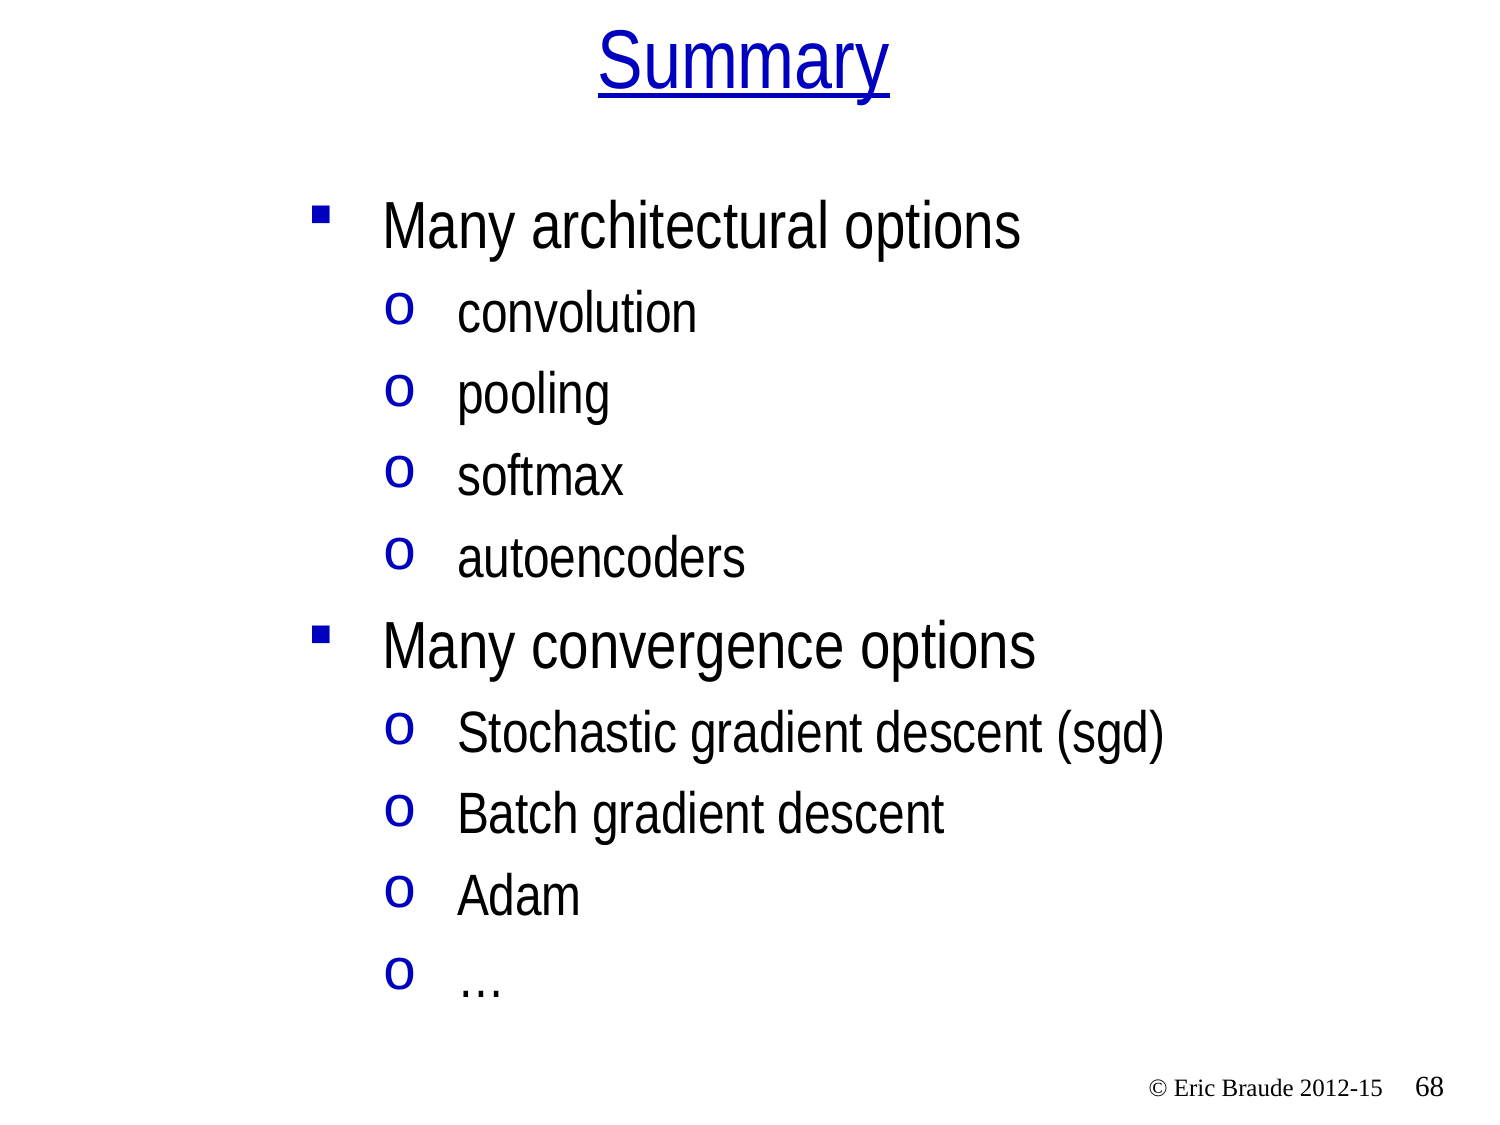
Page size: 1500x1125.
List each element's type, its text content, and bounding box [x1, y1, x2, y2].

title Summary [0, 31, 1488, 113]
list Many architectural options convolution pooling softmax autoencoders Many convergence options Stochastic gradient descent (sgd) Batch gradient descent Adam … [292, 174, 1196, 1025]
